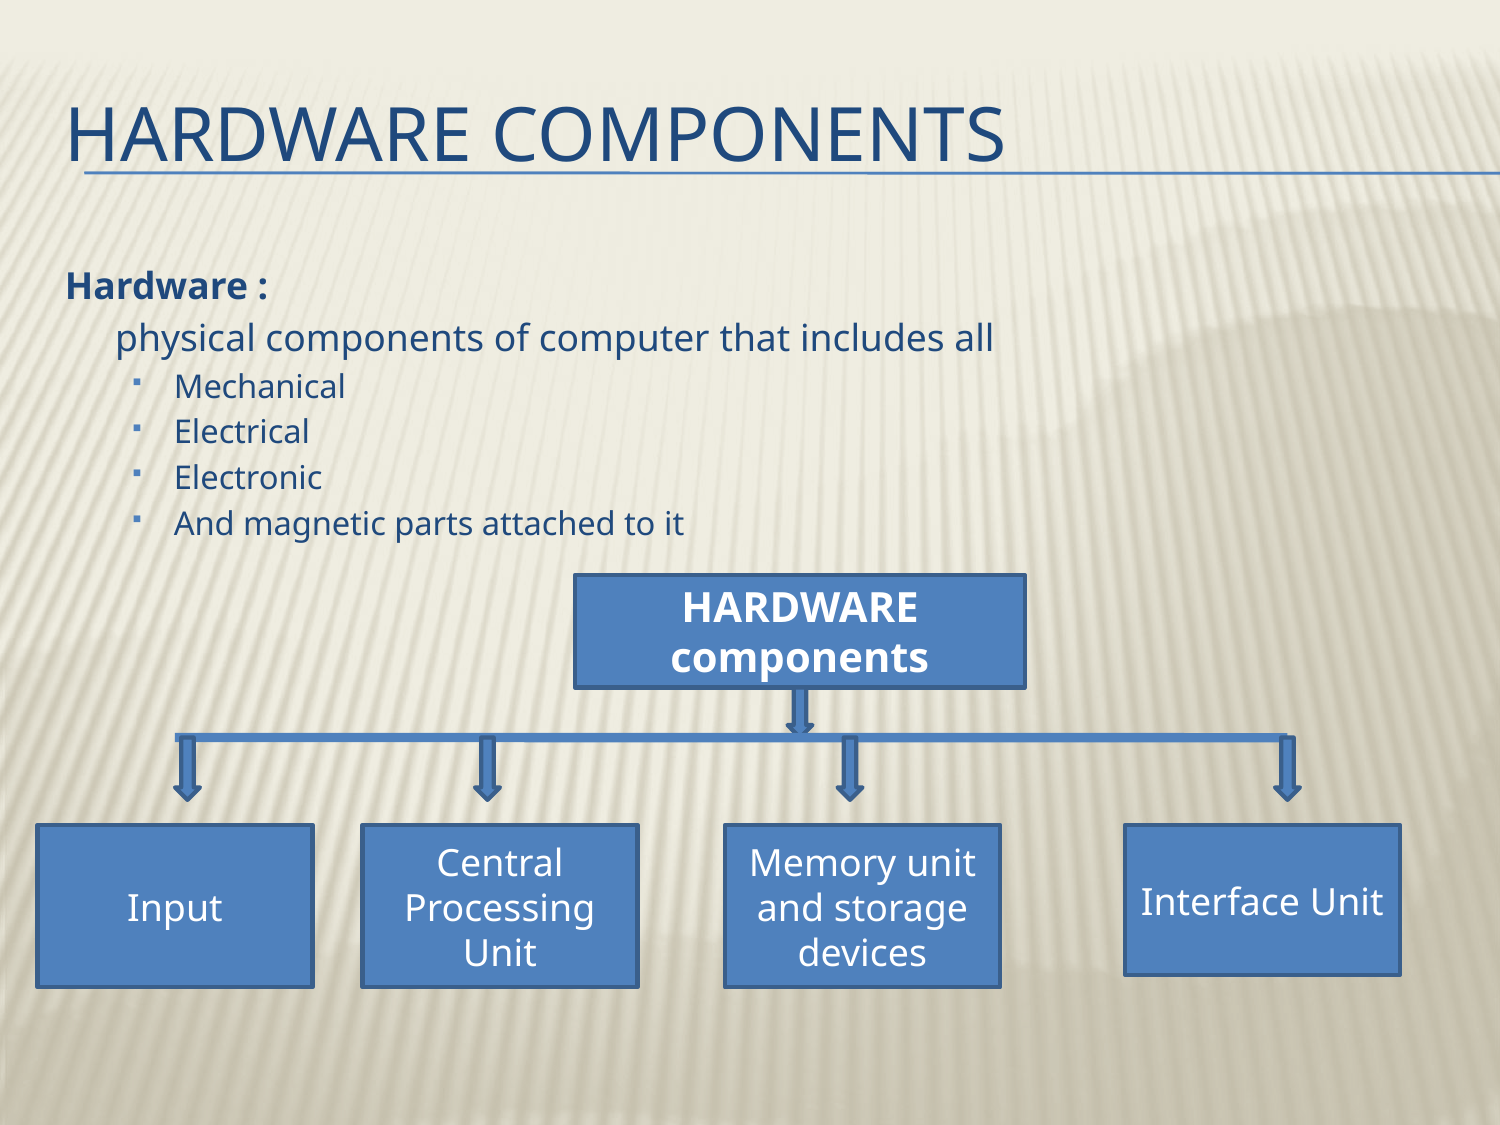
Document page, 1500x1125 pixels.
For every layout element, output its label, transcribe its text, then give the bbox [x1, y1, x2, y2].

text_box Memory unit and storage devices [723, 823, 1002, 989]
text_box [473, 755, 502, 802]
text_box Input [35, 823, 315, 989]
text_box Central Processing Unit [360, 823, 640, 989]
text_box HARDWARE components [573, 573, 1027, 690]
text_box Interface Unit [1123, 823, 1402, 977]
text_box [785, 685, 815, 732]
list Hardware : physical components of computer that includes all Mechanical Electrical Electronic And magnetic parts attached to it [50, 254, 1475, 550]
text_box [173, 752, 202, 802]
title Hardware components [50, 50, 1475, 213]
text_box [1273, 735, 1302, 802]
text_box [835, 755, 865, 802]
